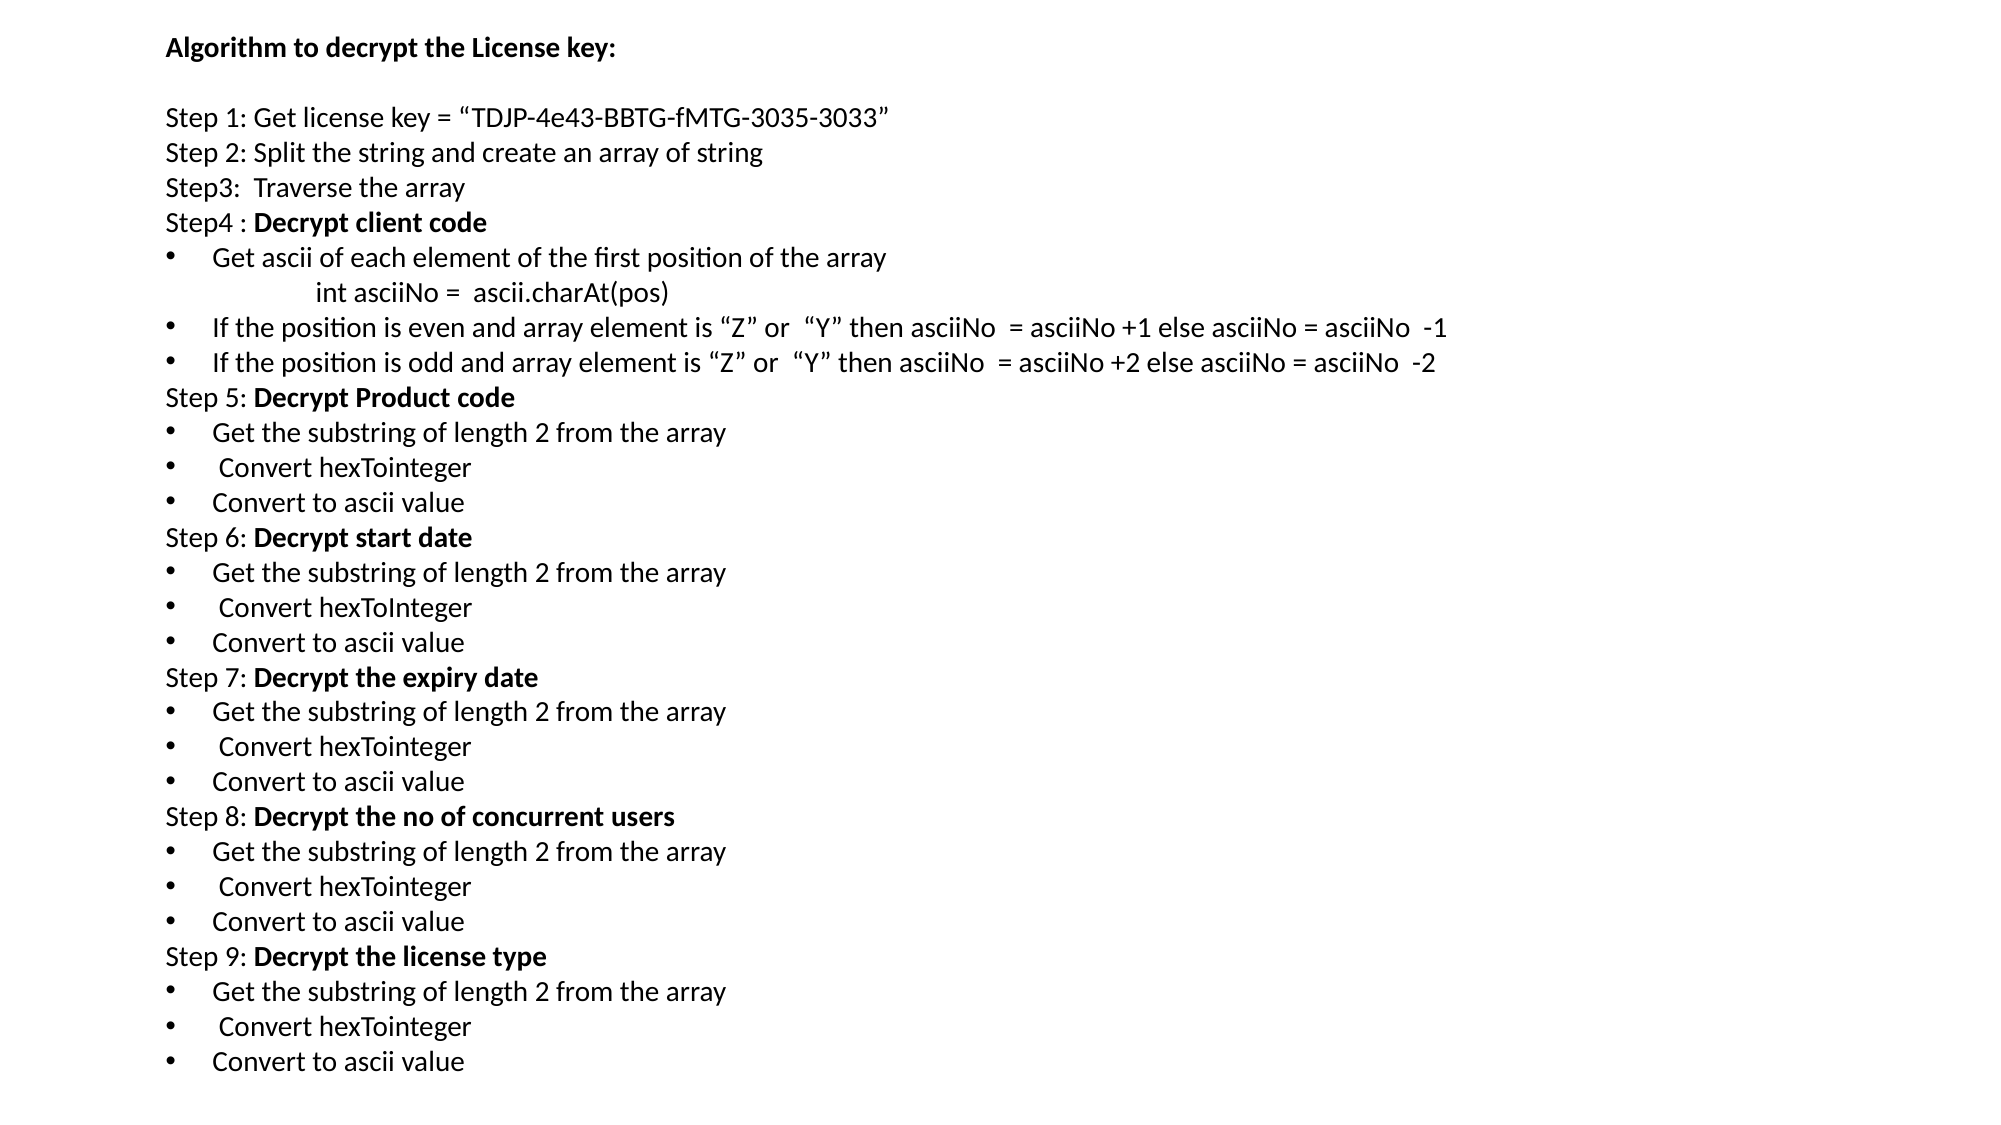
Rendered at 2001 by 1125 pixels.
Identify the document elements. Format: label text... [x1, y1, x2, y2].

text_box Algorithm to decrypt the License key: Step 1: Get license key = “TDJP-4e43-BBTG-fMTG-3035-3033” Step 2: Split the string and create an array of string Step3: Traverse the array Step4 : Decrypt client code Get ascii of each element of the first position of the array int asciiNo = ascii.charAt(pos) If the position is even and array element is “Z” or “Y” then asciiNo = asciiNo +1 else asciiNo = asciiNo -1 If the position is odd and array element is “Z” or “Y” then asciiNo = asciiNo +2 else asciiNo = asciiNo -2 Step 5: Decrypt Product code Get the substring of length 2 from the array Convert hexTointeger Convert to ascii value Step 6: Decrypt start date Get the substring of length 2 from the array Convert hexToInteger Convert to ascii value Step 7: Decrypt the expiry date Get the substring of length 2 from the array Convert hexTointeger Convert to ascii value Step 8: Decrypt the no of concurrent users Get the substring of length 2 from the array Convert hexTointeger Convert to ascii value Step 9: Decrypt the license type Get the substring of length 2 from the array Convert hexTointeger Convert to ascii value [150, 21, 1850, 1125]
